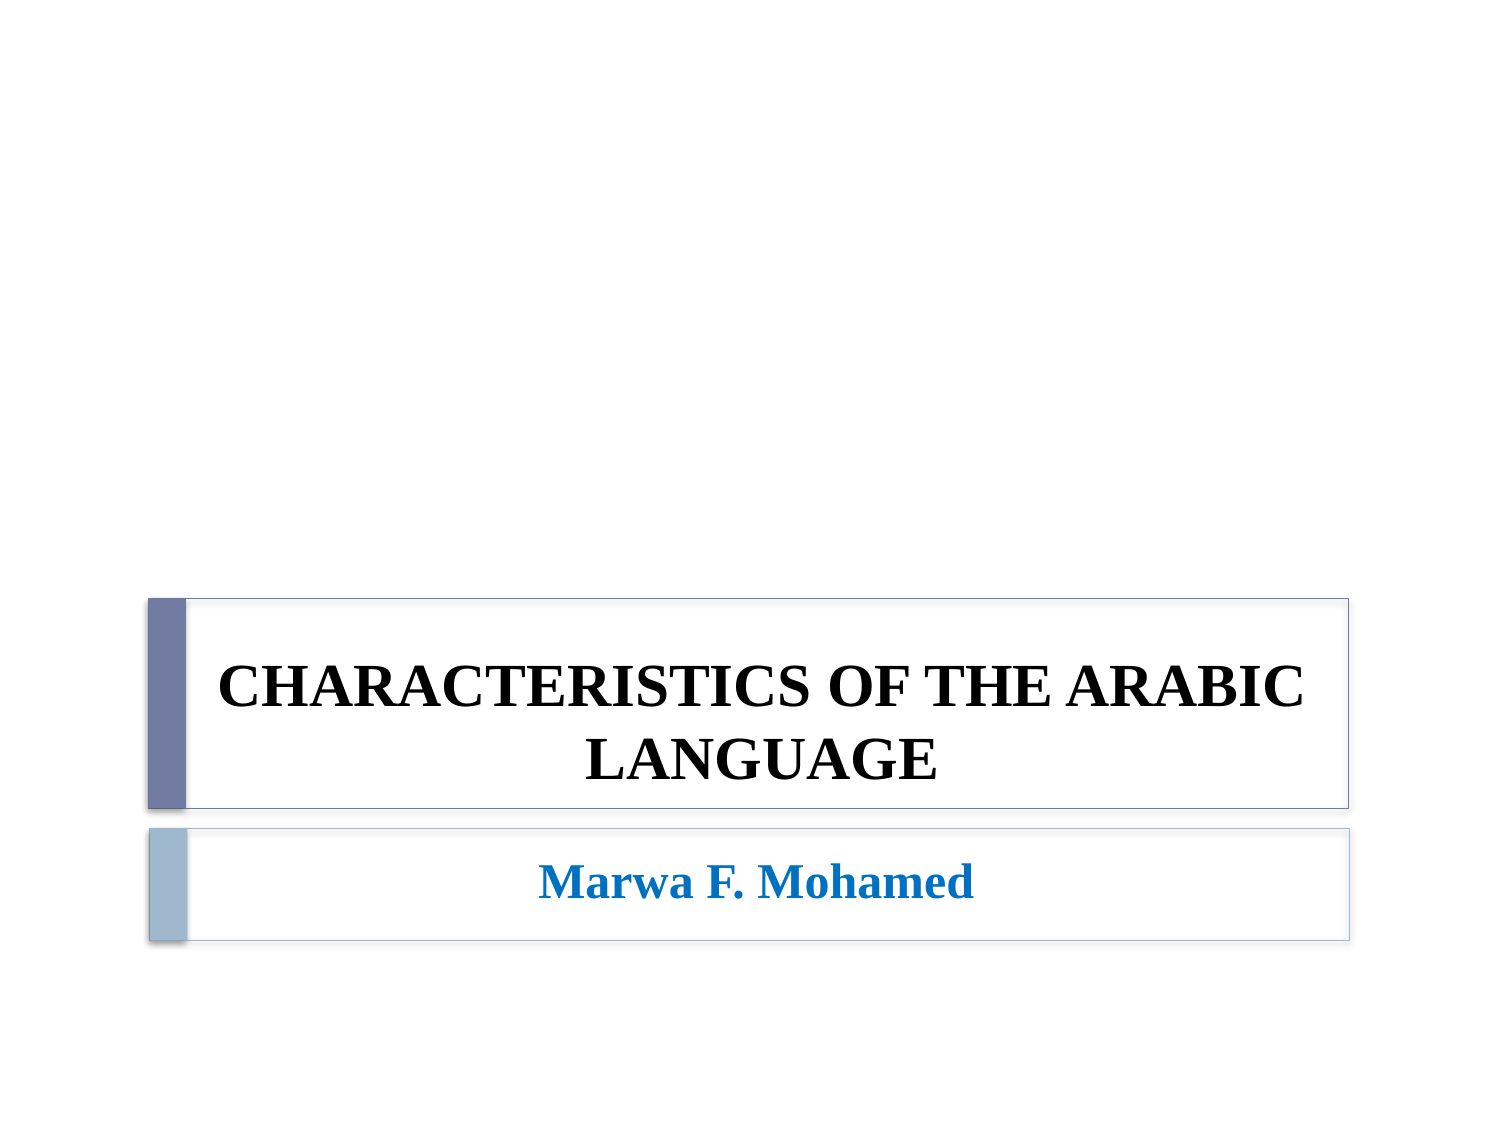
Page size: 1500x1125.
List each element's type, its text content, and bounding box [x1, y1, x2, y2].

subtitle Marwa F. Mohamed [200, 840, 1325, 929]
title CHARACTERISTICS OF THE ARABIC LANGUAGE [200, 637, 1325, 800]
